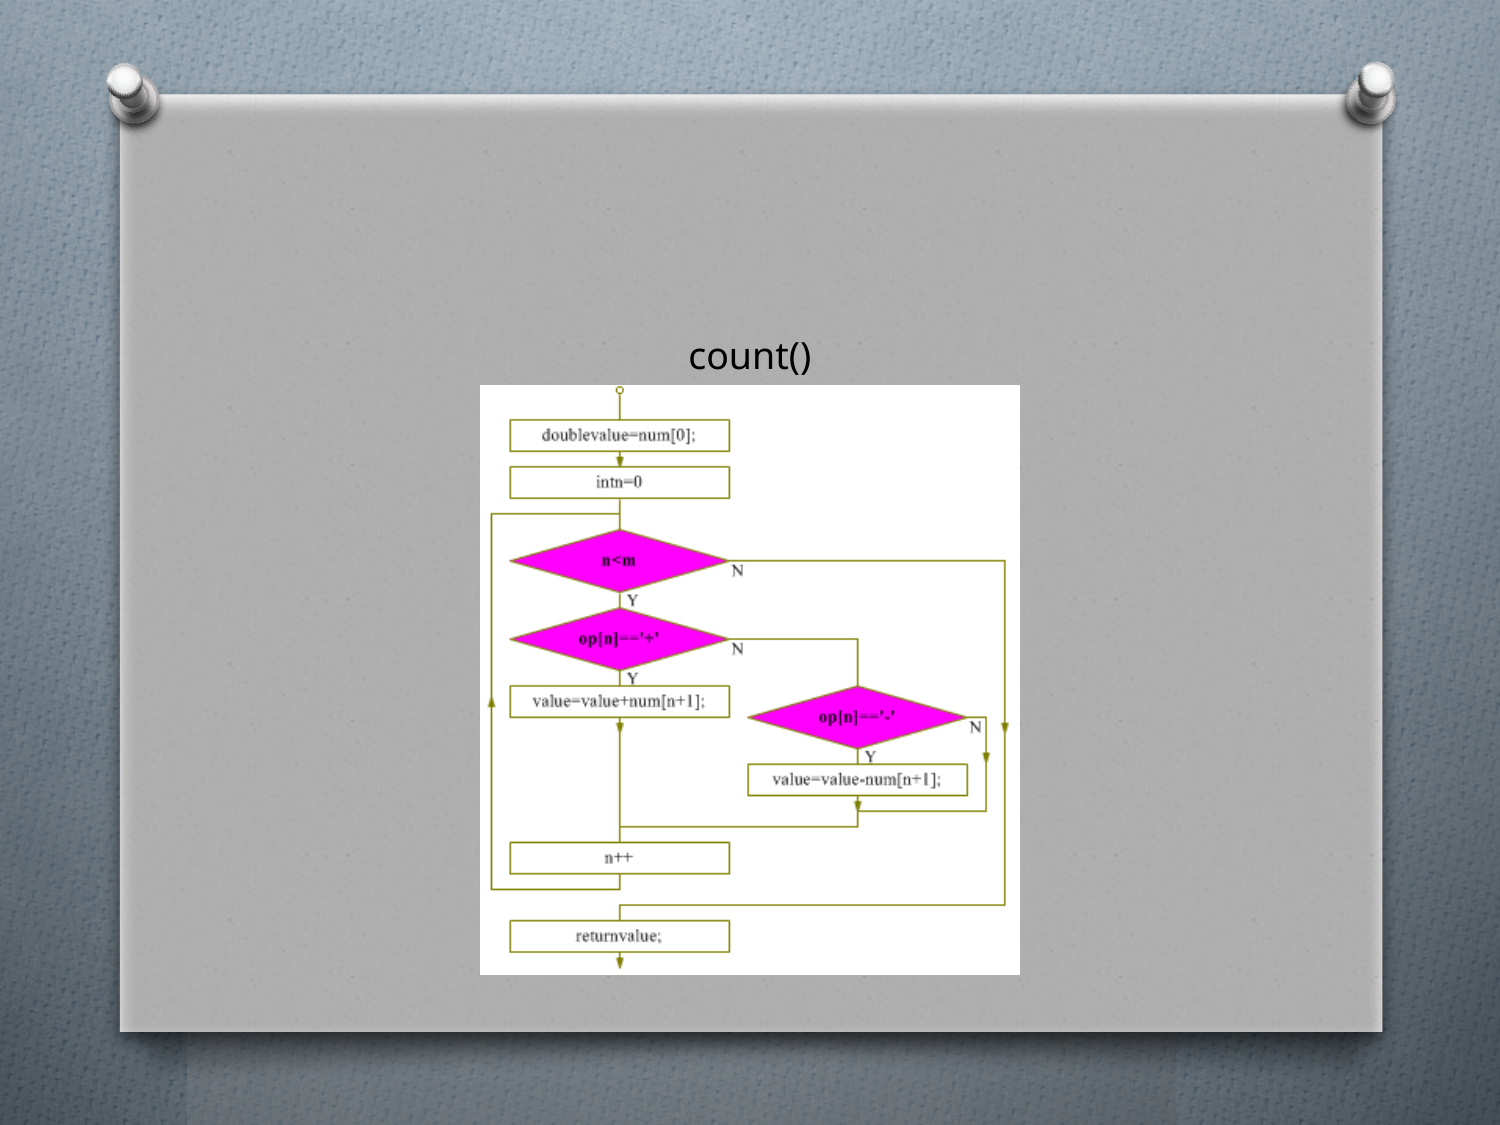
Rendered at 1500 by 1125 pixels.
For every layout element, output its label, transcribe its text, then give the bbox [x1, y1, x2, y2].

picture [75, 29, 198, 153]
text_box count() [673, 324, 827, 385]
picture [1317, 35, 1439, 156]
picture [480, 385, 1020, 975]
